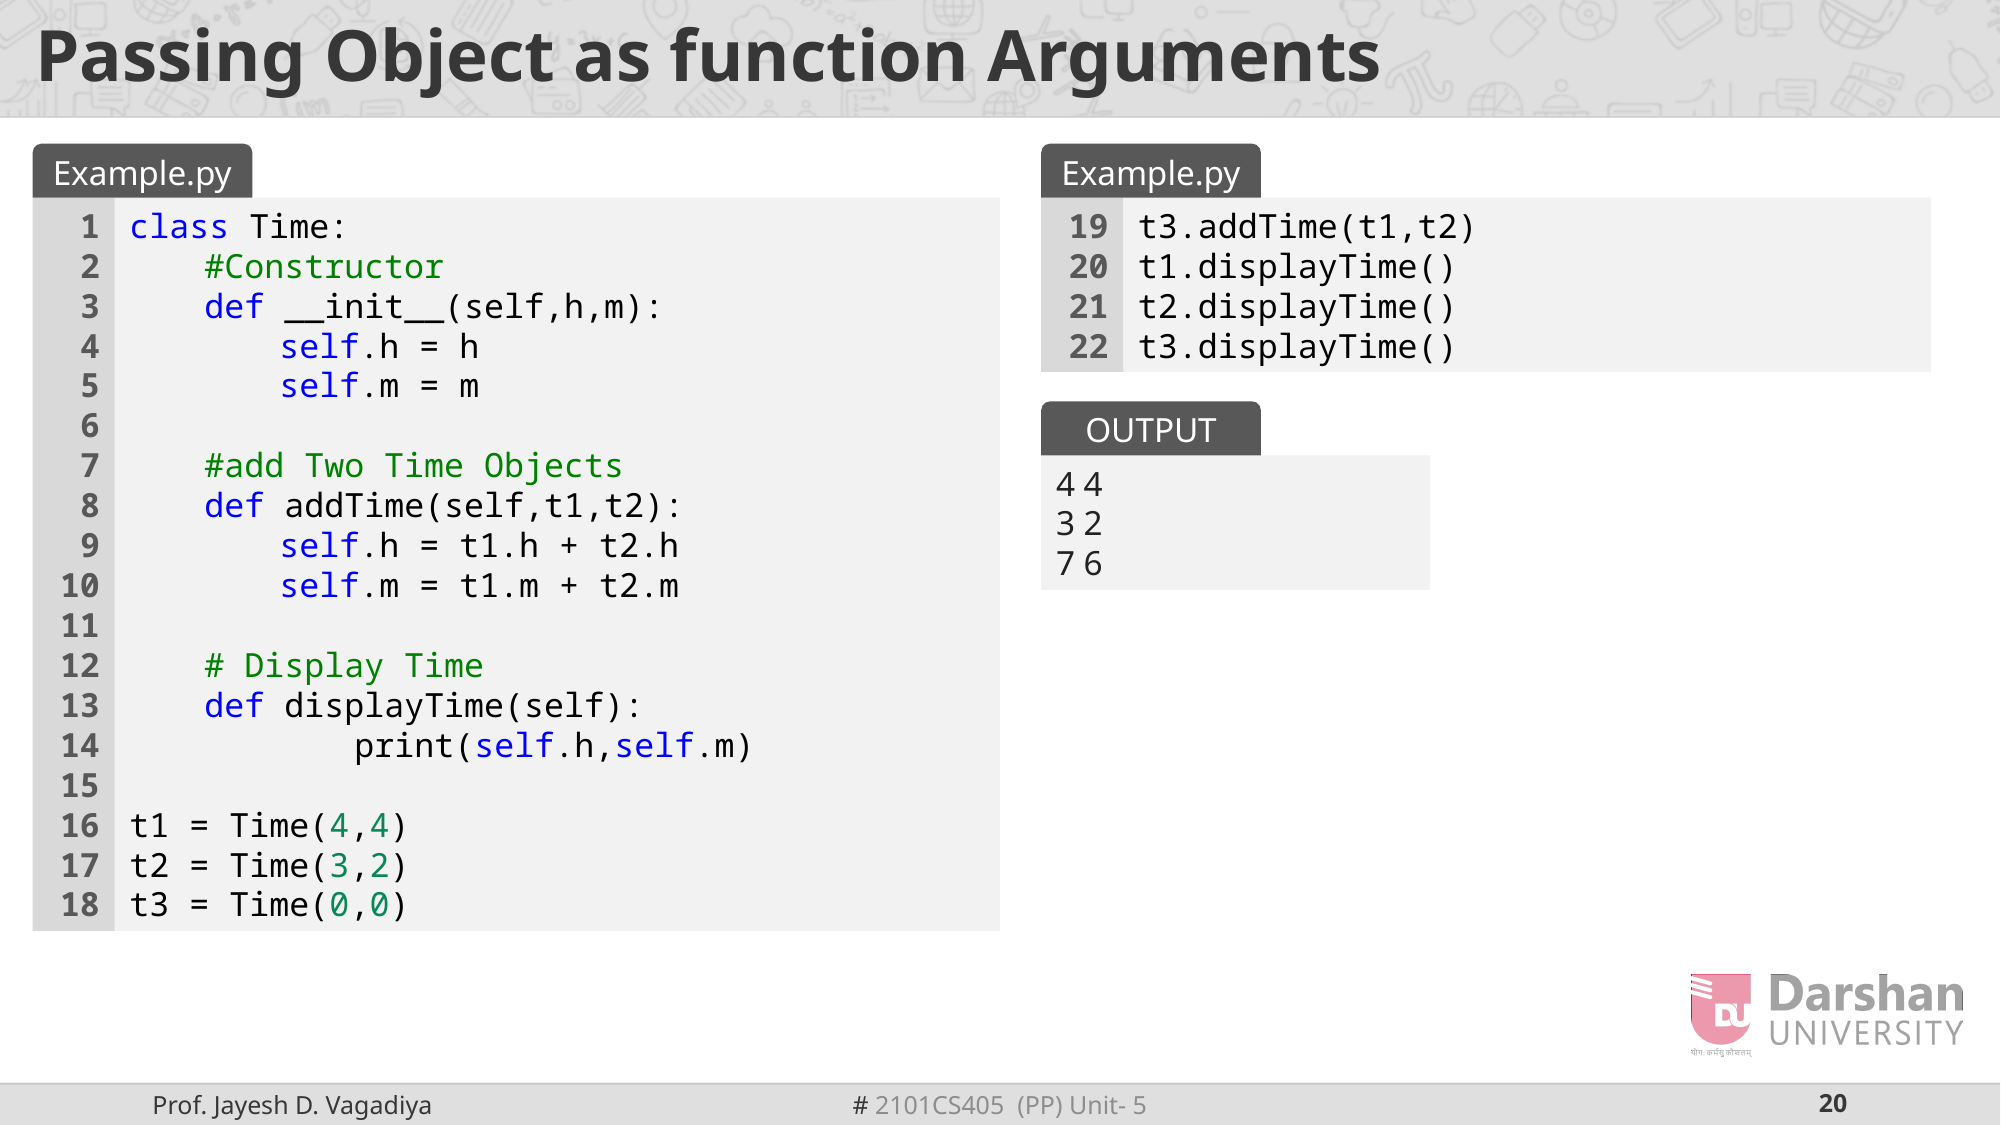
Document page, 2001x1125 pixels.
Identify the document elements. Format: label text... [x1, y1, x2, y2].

text_box 4 4 3 2 7 6 [1041, 455, 1431, 590]
title Passing Object as function Arguments [0, 0, 2000, 117]
text_box 19 20 21 22 [1041, 199, 1124, 372]
text_box 1 2 3 4 5 6 7 8 9 10 11 12 13 14 15 16 17 18 [32, 199, 115, 931]
text_box class Time: #Constructor def __init__(self,h,m): self.h = h self.m = m #add Two Time Objects def addTime(self,t1,t2): self.h = t1.h + t2.h self.m = t1.m + t2.m # Display Time def displayTime(self): print(self.h,self.m) t1 = Time(4,4) t2 = Time(3,2) t3 = Time(0,0) [115, 197, 1000, 931]
text_box Example.py [31, 142, 254, 199]
text_box Example.py [1040, 142, 1262, 199]
text_box t3.addTime(t1,t2) t1.displayTime() t2.displayTime() t3.displayTime() [1124, 197, 1932, 372]
text_box OUTPUT [1040, 400, 1262, 457]
